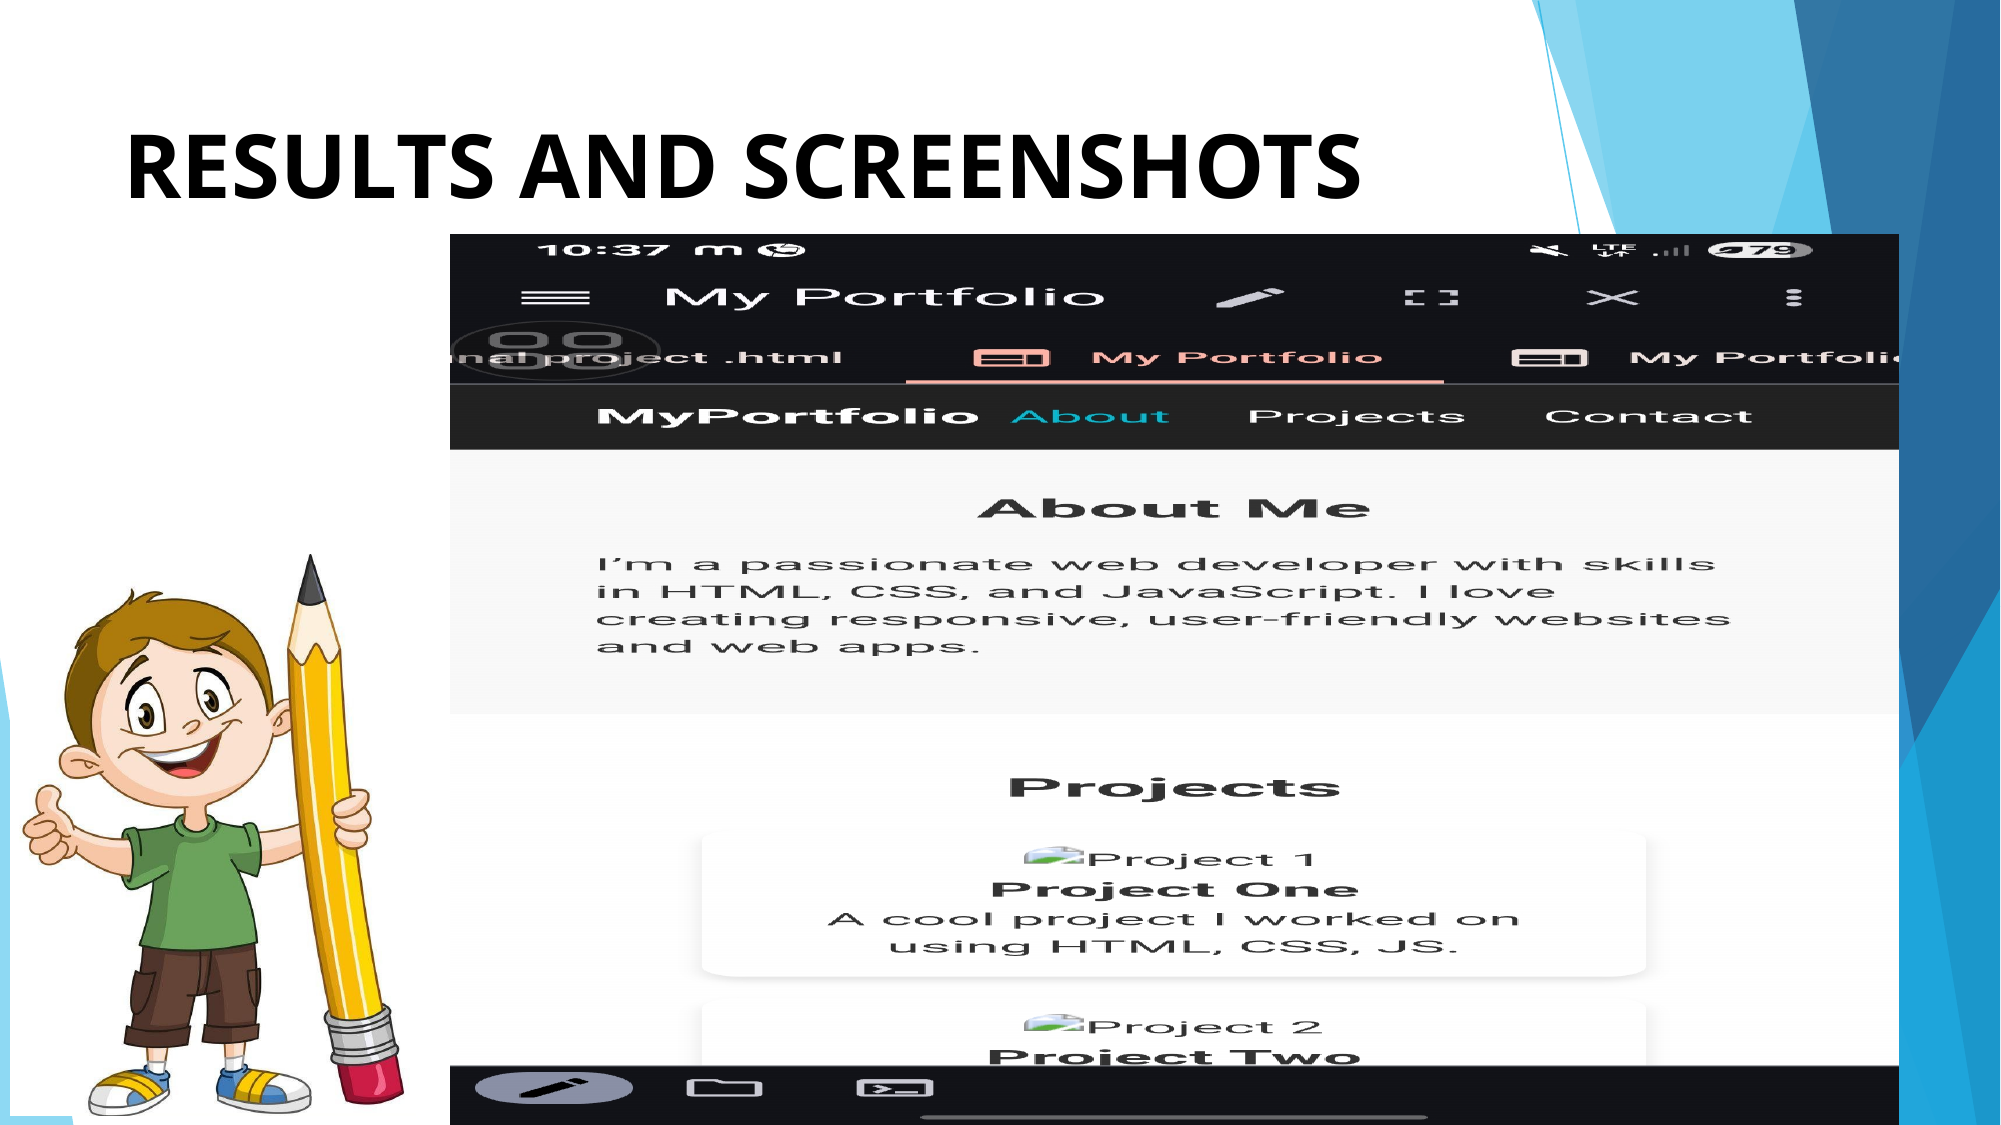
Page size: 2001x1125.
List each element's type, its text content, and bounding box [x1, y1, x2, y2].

title RESULTS AND SCREENSHOTS [121, 107, 1513, 298]
picture [10, 554, 416, 1116]
picture [449, 233, 1900, 1125]
